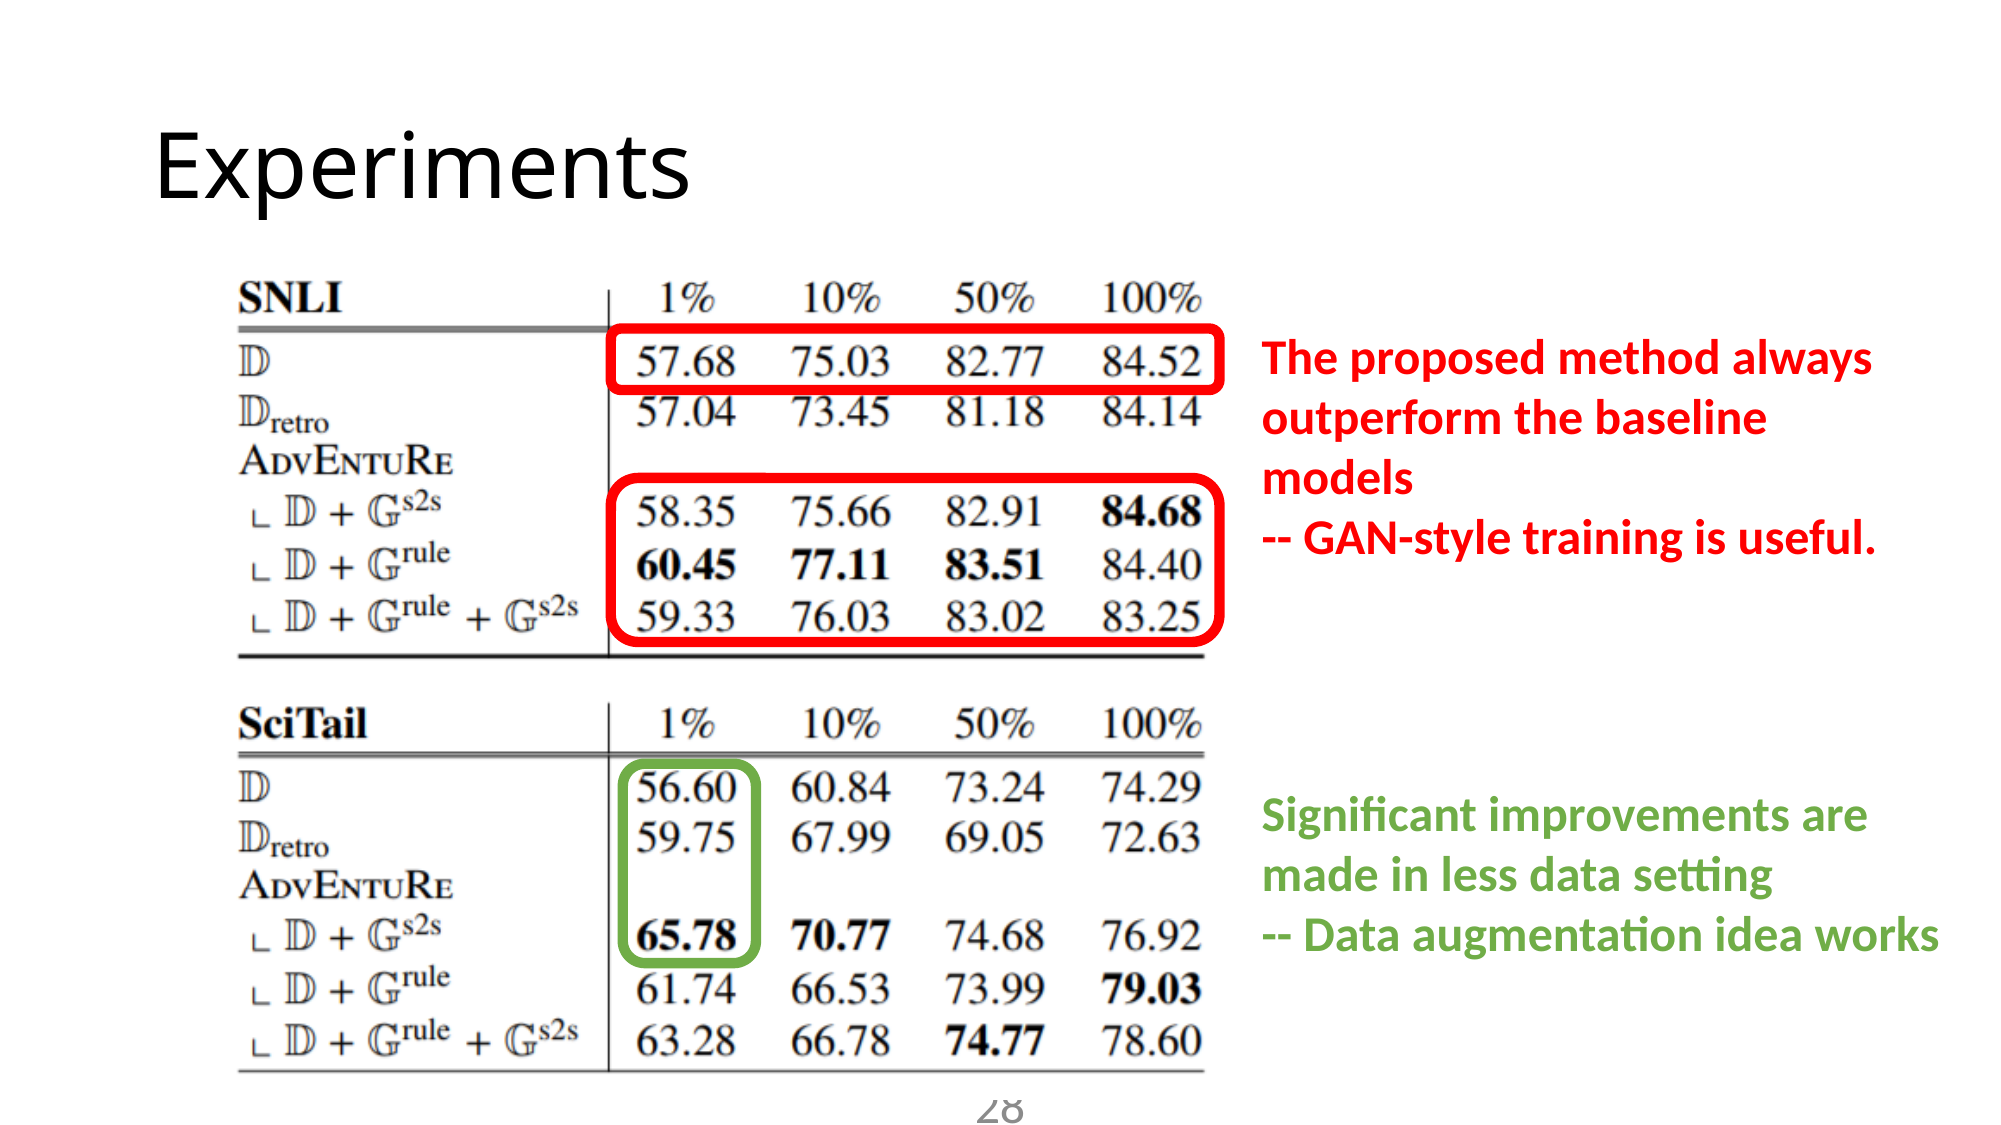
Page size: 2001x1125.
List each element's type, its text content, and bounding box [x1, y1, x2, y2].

text_box Significant improvements are made in less data setting -- Data augmentation idea works [1246, 774, 1977, 969]
picture [196, 240, 1243, 1100]
title Experiments [137, 59, 1863, 278]
text_box The proposed method always outperform the baseline models -- GAN-style training is useful. [1246, 317, 1925, 573]
slide_number 28 [774, 1100, 1225, 1125]
